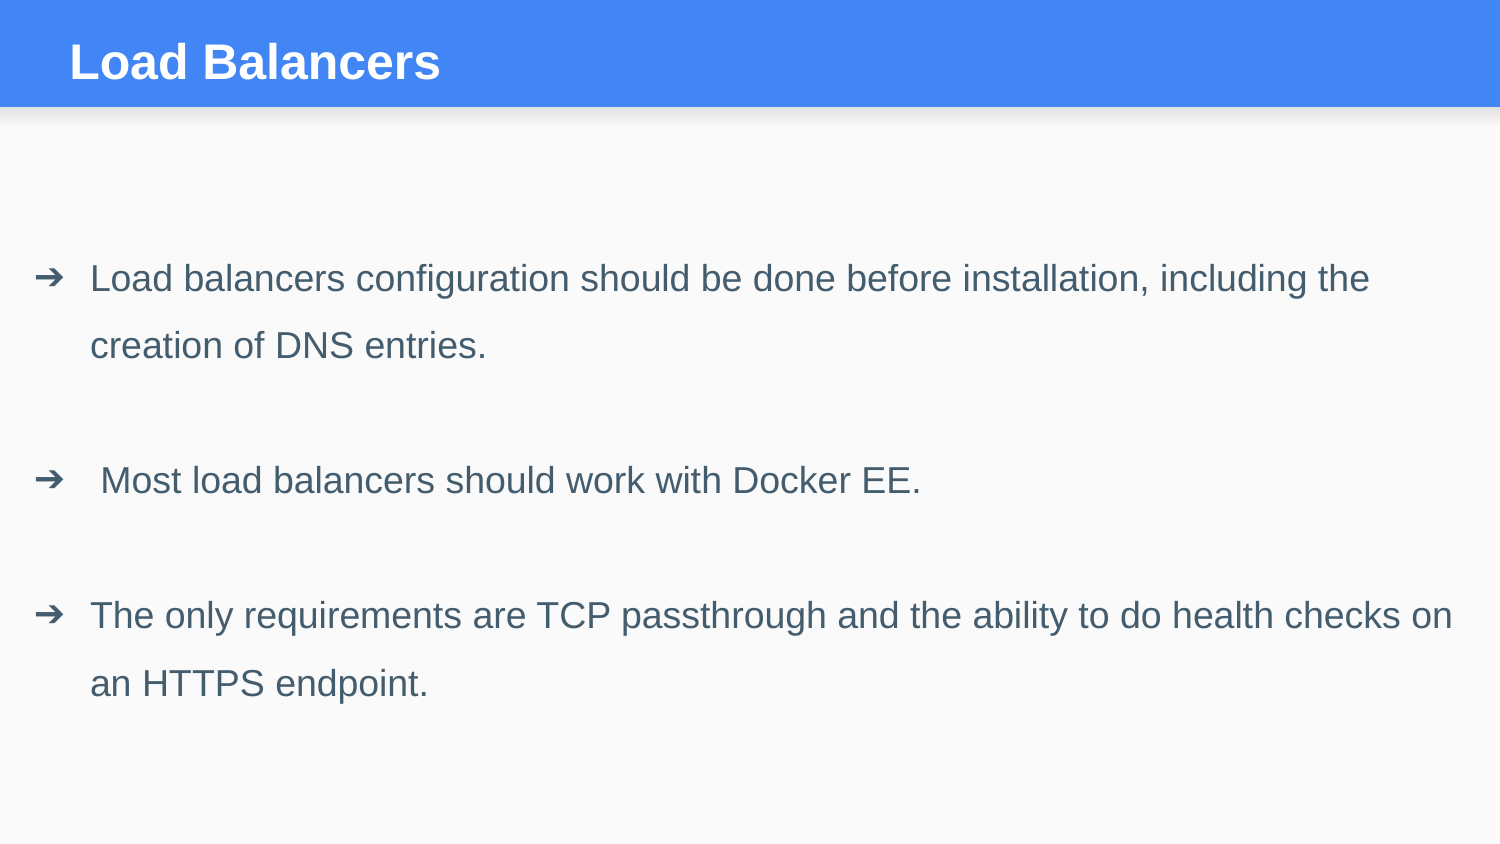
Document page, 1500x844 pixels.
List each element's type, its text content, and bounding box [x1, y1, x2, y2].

title Load Balancers [0, 0, 1500, 99]
text_box Load balancers configuration should be done before installation, including the creation of DNS entries. Most load balancers should work with Docker EE. The only requirements are TCP passthrough and the ability to do health checks on an HTTPS endpoint. [0, 113, 1500, 821]
